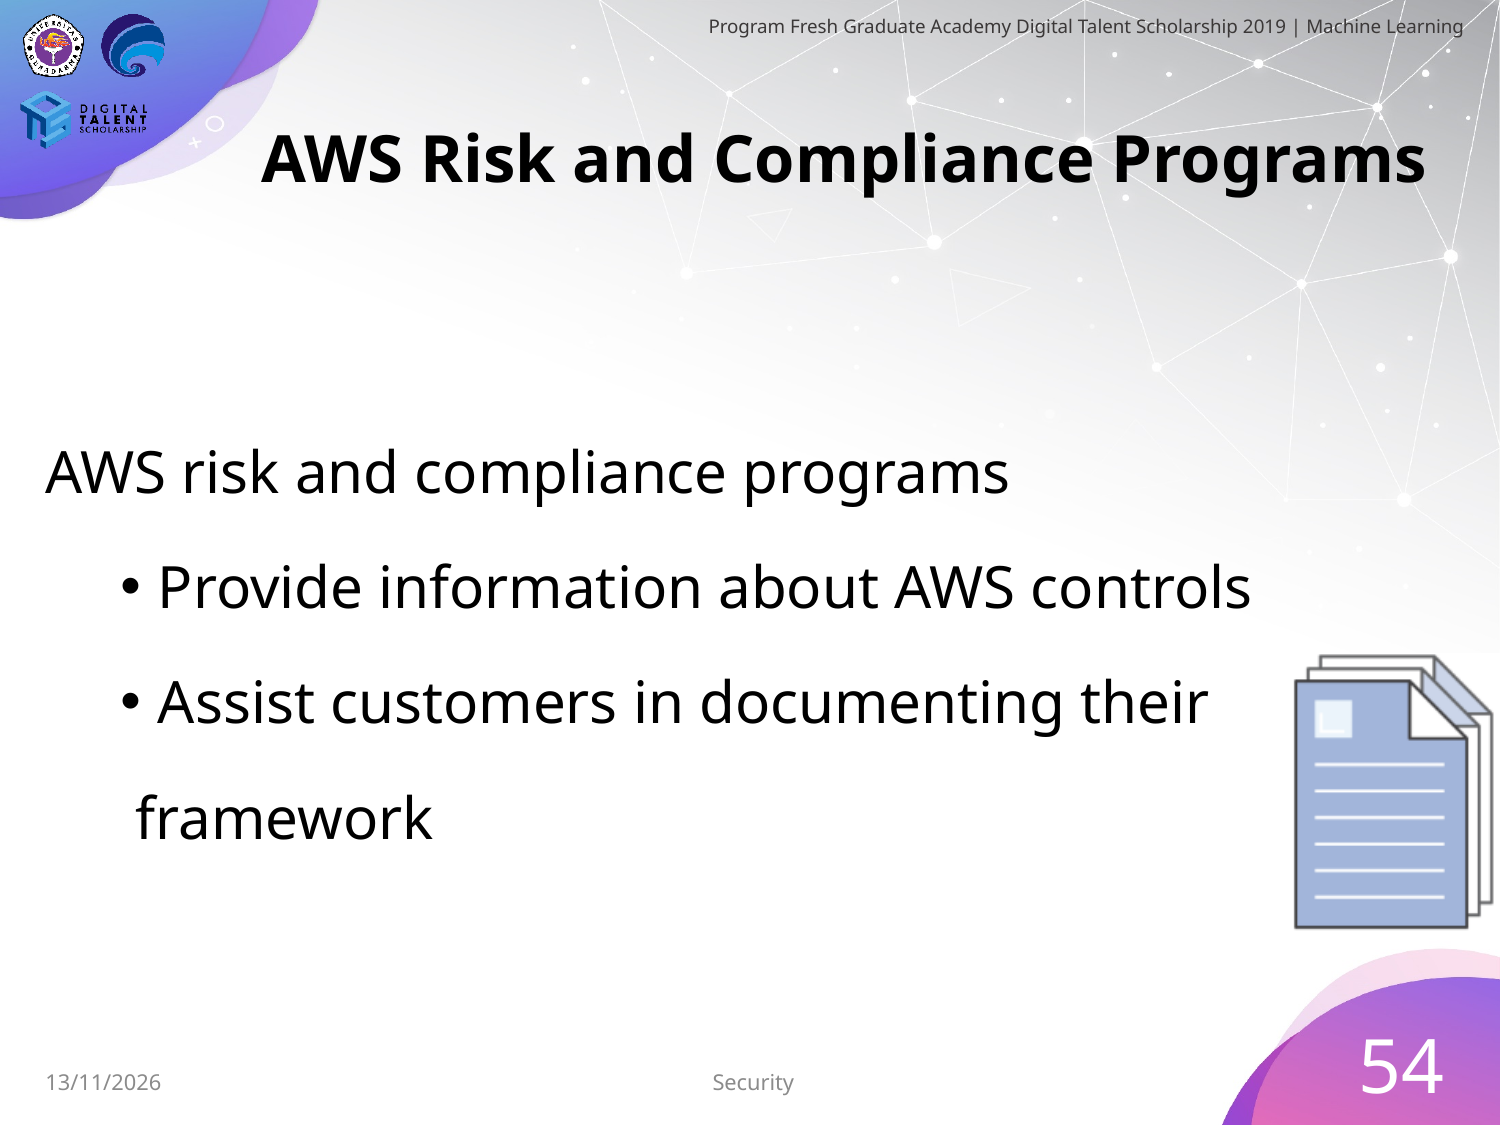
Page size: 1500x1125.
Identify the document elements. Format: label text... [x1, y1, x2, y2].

title AWS Risk and Compliance Programs [242, 91, 1448, 232]
list AWS risk and compliance programs Provide information about AWS controls Assist customers in documenting their framework [30, 238, 1477, 1014]
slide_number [30, 1053, 272, 1114]
picture [0, 0, 1500, 1125]
slide_number 54 [1327, 1025, 1477, 1115]
footer Security [386, 1053, 1121, 1114]
